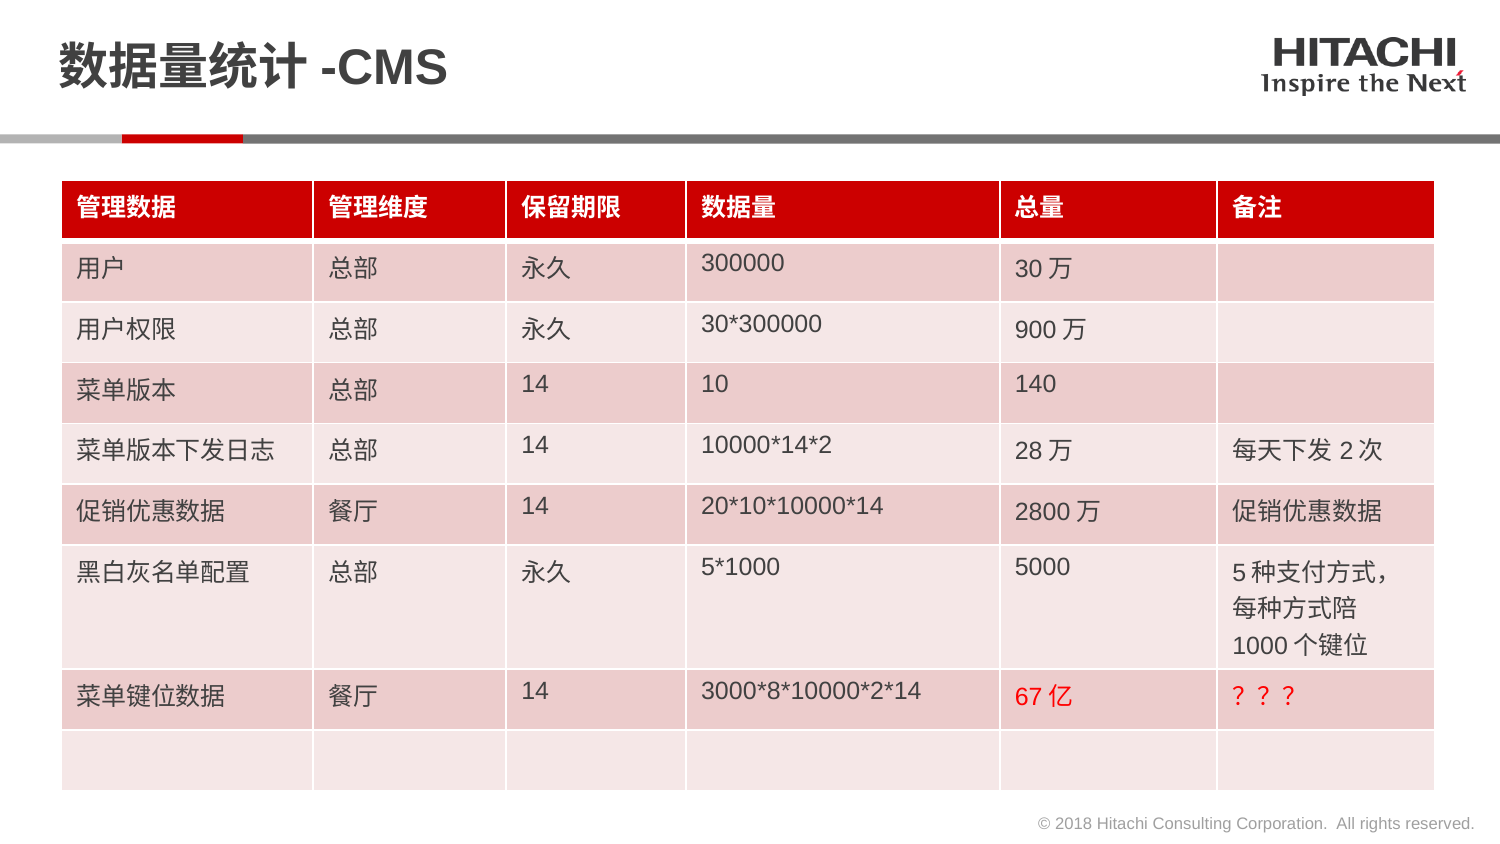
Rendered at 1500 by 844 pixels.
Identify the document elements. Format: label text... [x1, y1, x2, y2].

table_cell 黑白灰名单配置 [62, 546, 312, 668]
table_cell 菜单键位数据 [62, 670, 312, 729]
table_cell 300000 [687, 244, 999, 301]
table_cell 5*1000 [687, 546, 999, 668]
table_cell 总部 [314, 244, 505, 301]
table_cell 永久 [507, 303, 685, 362]
table_cell 总部 [314, 424, 505, 483]
table_cell [1218, 731, 1434, 790]
table_cell 总部 [314, 546, 505, 668]
table_cell 20*10*10000*14 [687, 485, 999, 544]
table_cell 促销优惠数据 [62, 485, 312, 544]
table_cell 菜单版本 [62, 363, 312, 423]
table_cell 2800万 [1001, 485, 1216, 544]
table_cell 900万 [1001, 303, 1216, 362]
table_cell 总部 [314, 363, 505, 423]
table_cell 3000*8*10000*2*14 [687, 670, 999, 729]
table_cell 14 [507, 485, 685, 544]
table_header 保留期限 [507, 181, 685, 238]
title 数据量统计-CMS [43, 8, 1200, 129]
table_header 总量 [1001, 181, 1216, 238]
table_cell 总部 [314, 303, 505, 362]
table_cell 永久 [507, 546, 685, 668]
table_cell 菜单版本下发日志 [62, 424, 312, 483]
table_cell 10 [687, 363, 999, 423]
table_cell [1218, 244, 1434, 301]
picture [1261, 37, 1466, 96]
table_header 备注 [1218, 181, 1434, 238]
table_cell 永久 [507, 244, 685, 301]
table_cell [1218, 363, 1434, 423]
table_cell 用户 [62, 244, 312, 301]
table_cell [687, 731, 999, 790]
table_cell 140 [1001, 363, 1216, 423]
table_header 管理数据 [62, 181, 312, 238]
table_cell 餐厅 [314, 485, 505, 544]
table_cell ？？？ [1218, 670, 1434, 729]
table_cell 餐厅 [314, 670, 505, 729]
table_cell 用户权限 [62, 303, 312, 362]
table_cell [507, 731, 685, 790]
table_cell 5000 [1001, 546, 1216, 668]
table_cell 促销优惠数据 [1218, 485, 1434, 544]
table_cell 14 [507, 670, 685, 729]
table_cell [1001, 731, 1216, 790]
table_cell 30*300000 [687, 303, 999, 362]
table_cell 14 [507, 424, 685, 483]
table_cell 每天下发2次 [1218, 424, 1434, 483]
table_cell 67亿 [1001, 670, 1216, 729]
table_header 管理维度 [314, 181, 505, 238]
table_header 数据量 [687, 181, 999, 238]
table_cell [314, 731, 505, 790]
table_cell 28万 [1001, 424, 1216, 483]
table_cell 30万 [1001, 244, 1216, 301]
table_cell [1218, 303, 1434, 362]
table_cell 5种支付方式，每种方式陪1000个键位 [1218, 546, 1434, 668]
table_cell [62, 731, 312, 790]
table_cell 10000*14*2 [687, 424, 999, 483]
table_cell 14 [507, 363, 685, 423]
